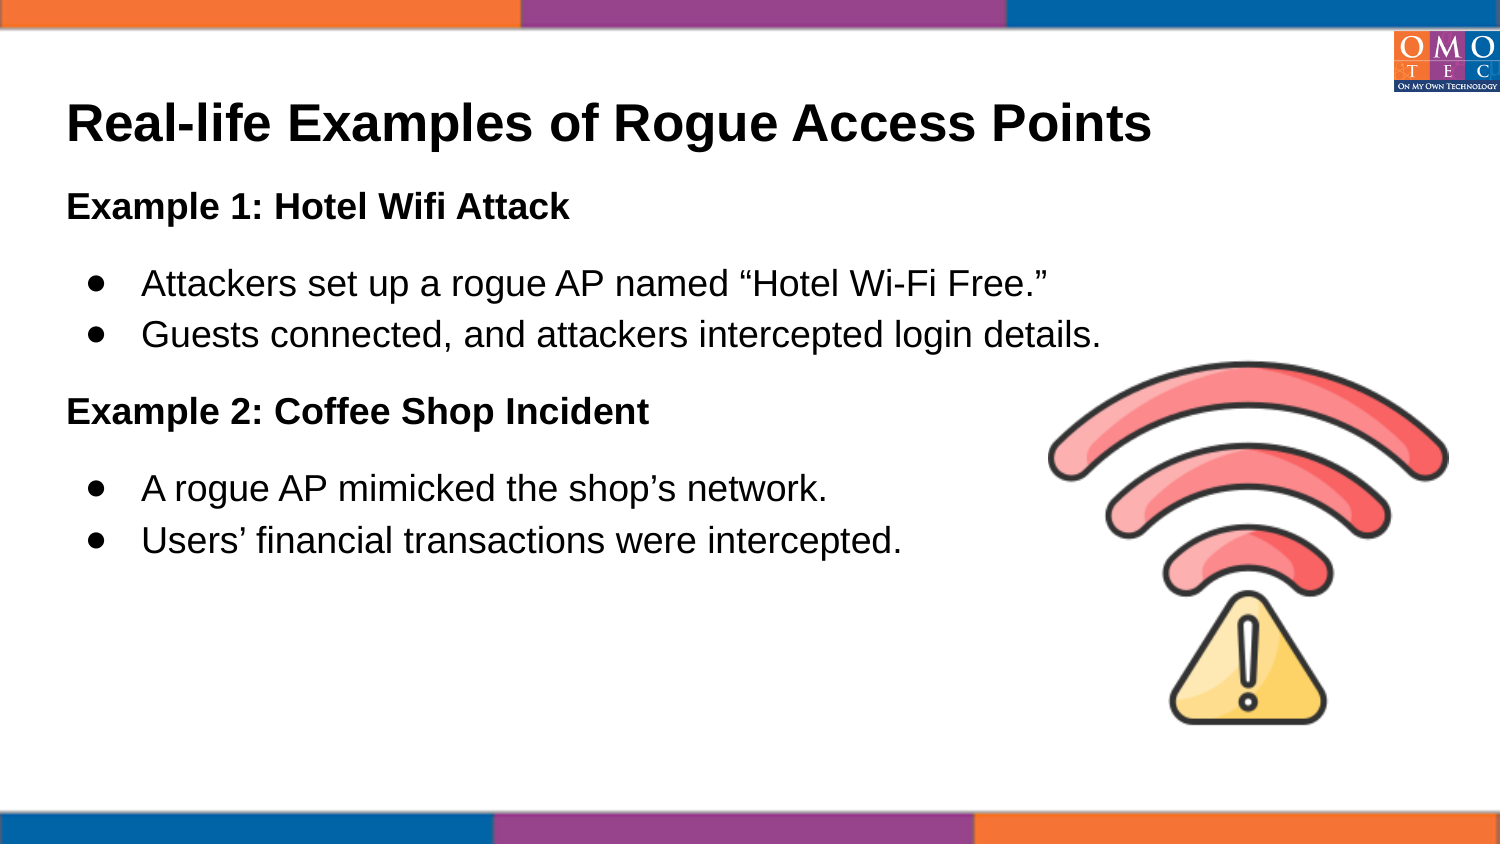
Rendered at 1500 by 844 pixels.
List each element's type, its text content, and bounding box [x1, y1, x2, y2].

title Real-life Examples of Rogue Access Points [51, 72, 1449, 166]
list Example 1: Hotel Wifi Attack Attackers set up a rogue AP named “Hotel Wi-Fi Free.” Guests connected, and attackers intercepted login details. Example 2: Coffee Shop Incident A rogue AP mimicked the shop’s network. Users’ financial transactions were intercepted. [51, 166, 1449, 744]
picture [0, 0, 1500, 844]
